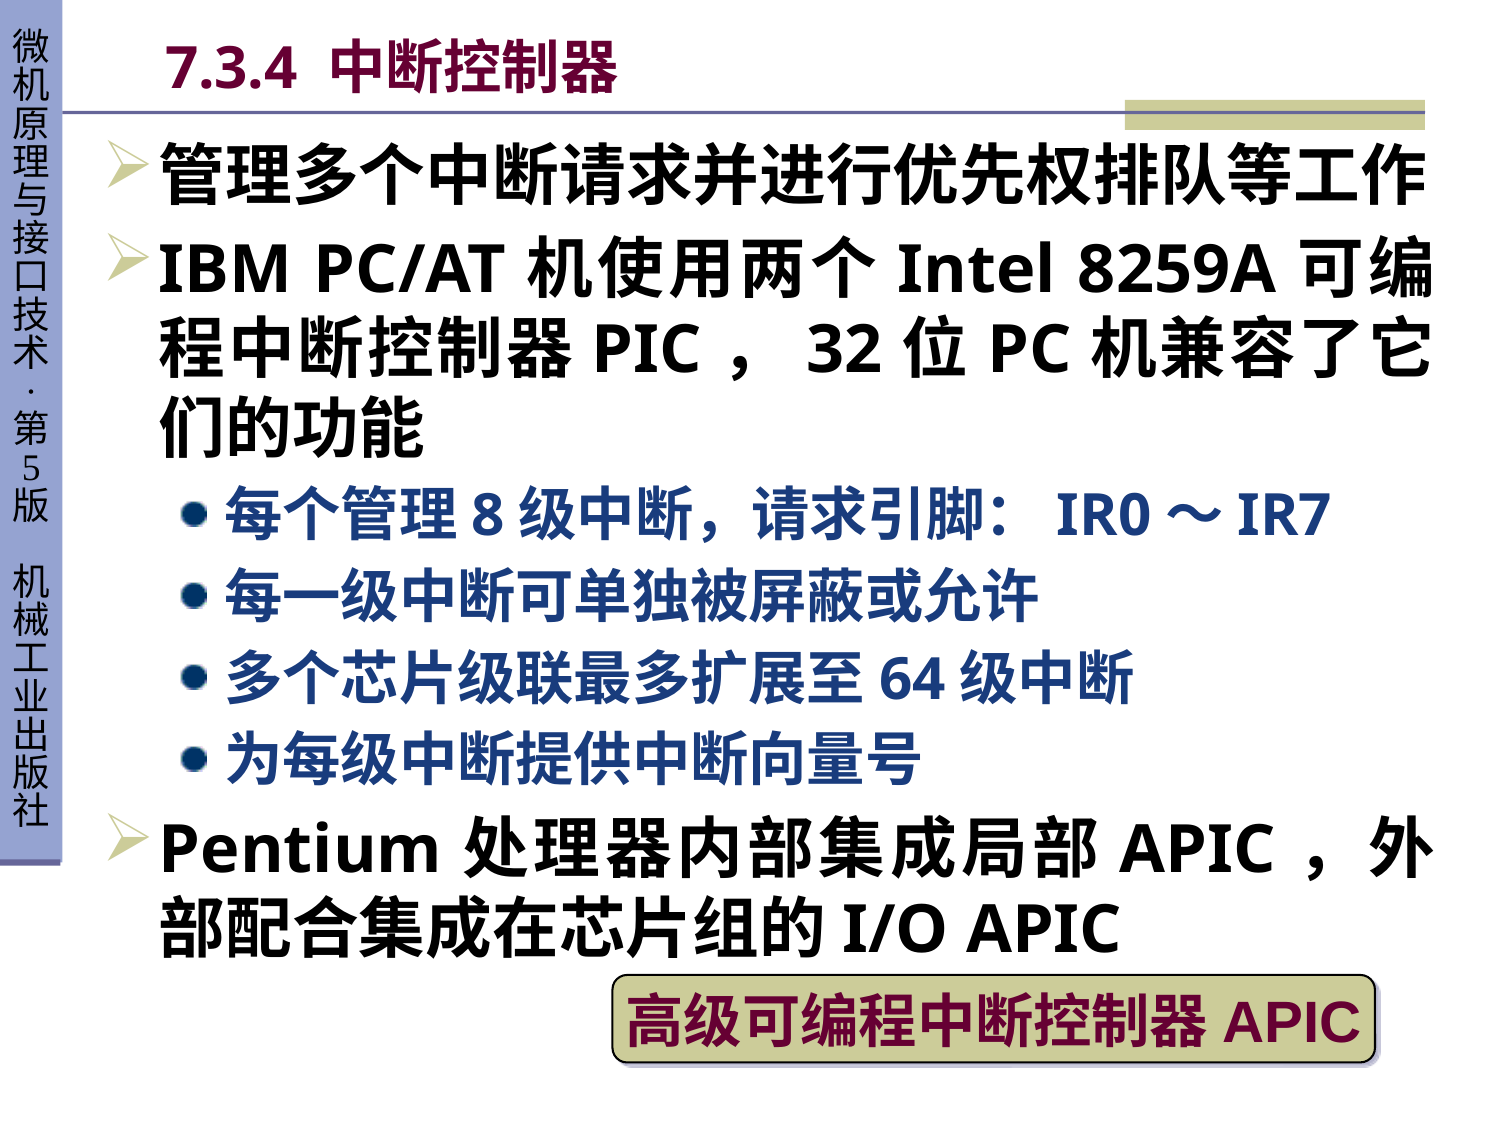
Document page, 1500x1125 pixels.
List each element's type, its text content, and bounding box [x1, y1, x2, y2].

picture [177, 498, 207, 527]
list 管理多个中断请求并进行优先权排队等工作 IBM PC/AT机使用两个Intel 8259A可编程中断控制器PIC，32位PC机兼容了它们的功能 每个管理8级中断，请求引脚：IR0～IR7 每一级中断可单独被屏蔽或允许 多个芯片级联最多扩展至64级中断 为每级中断提供中断向量号 Pentium处理器内部集成局部APIC，外部配合集成在芯片组的I/O APIC [87, 124, 1451, 1051]
text_box 高级可编程中断控制器APIC [612, 974, 1375, 1063]
picture [177, 661, 207, 690]
title 7.3.4 中断控制器 [149, 24, 1426, 105]
picture [177, 743, 207, 772]
picture [177, 579, 207, 609]
